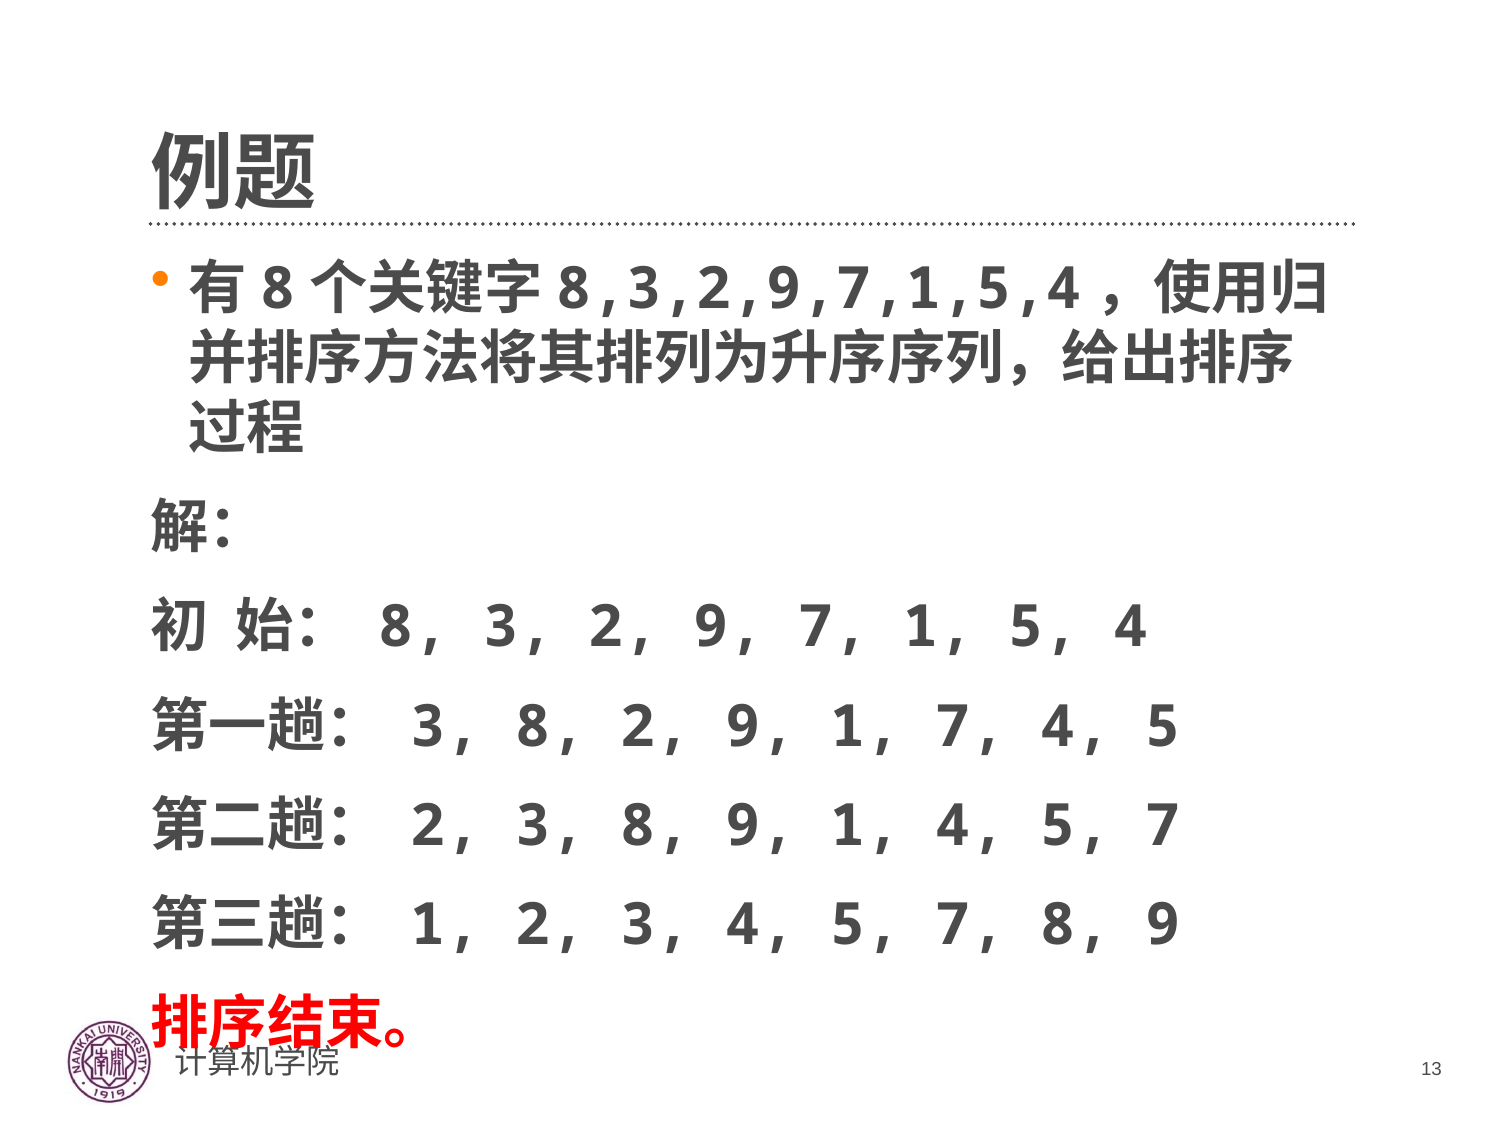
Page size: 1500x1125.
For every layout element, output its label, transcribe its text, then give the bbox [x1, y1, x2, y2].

slide_number 13 [1308, 1048, 1458, 1093]
picture [64, 1017, 154, 1106]
title 例题 [150, 82, 1360, 221]
list 有8个关键字8,3,2,9,7,1,5,4，使用归并排序方法将其排列为升序序列，给出排序过程 解： 初 始： 8, 3, 2, 9, 7, 1, 5, 4 第一趟： 3, 8, 2, 9, 1, 7, 4, 5 第二趟： 2, 3, 8, 9, 1, 4, 5, 7 第三趟： 1, 2, 3, 4, 5, 7, 8, 9 排序结束。 [150, 250, 1360, 1001]
